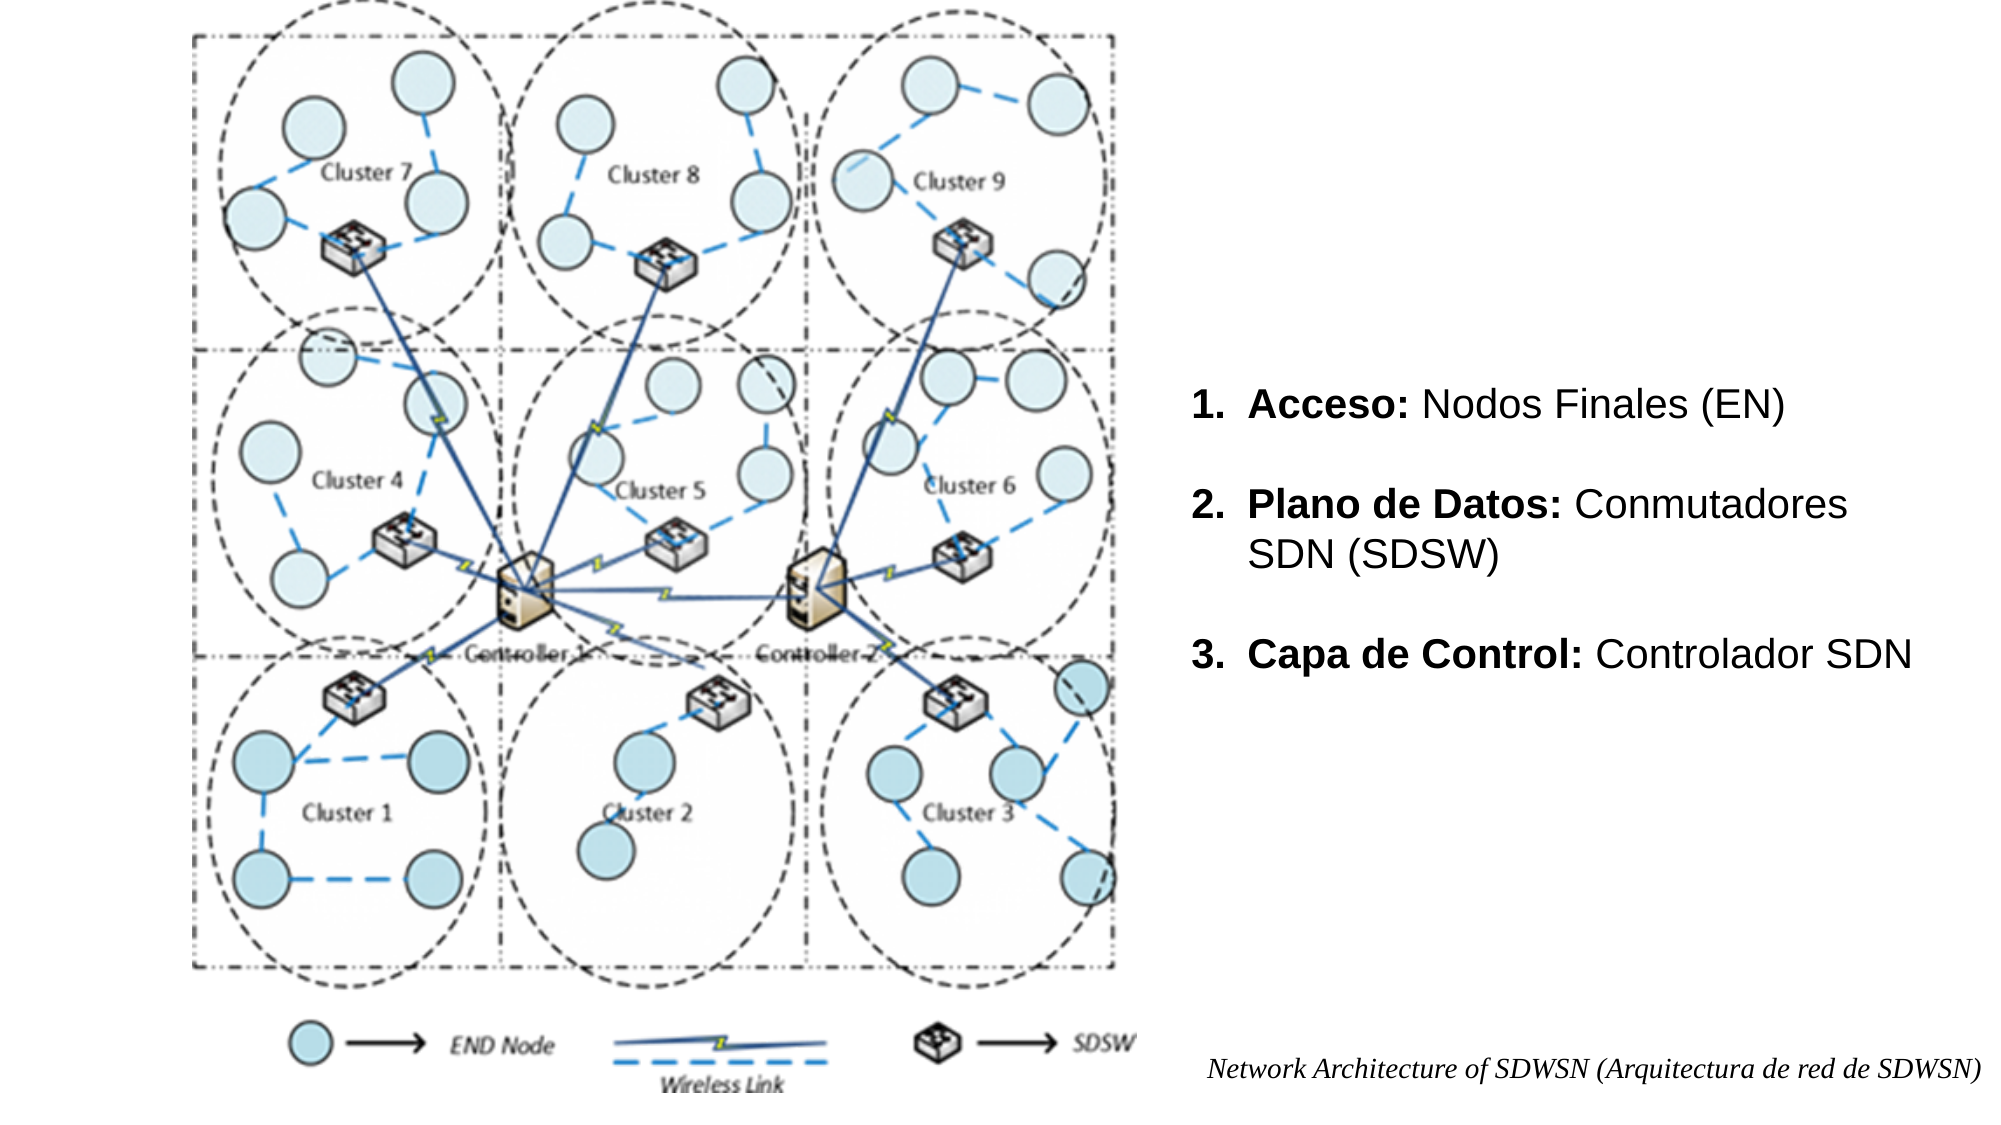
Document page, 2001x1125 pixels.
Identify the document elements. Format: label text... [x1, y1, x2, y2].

text_box Network Architecture of SDWSN (Arquitectura de red de SDWSN) [1192, 1041, 1998, 1092]
text_box Acceso: Nodos Finales (EN) Plano de Datos: Conmutadores SDN (SDSW) Capa de Control: Controlador SDN [1176, 368, 1938, 734]
picture [192, 0, 1137, 1093]
